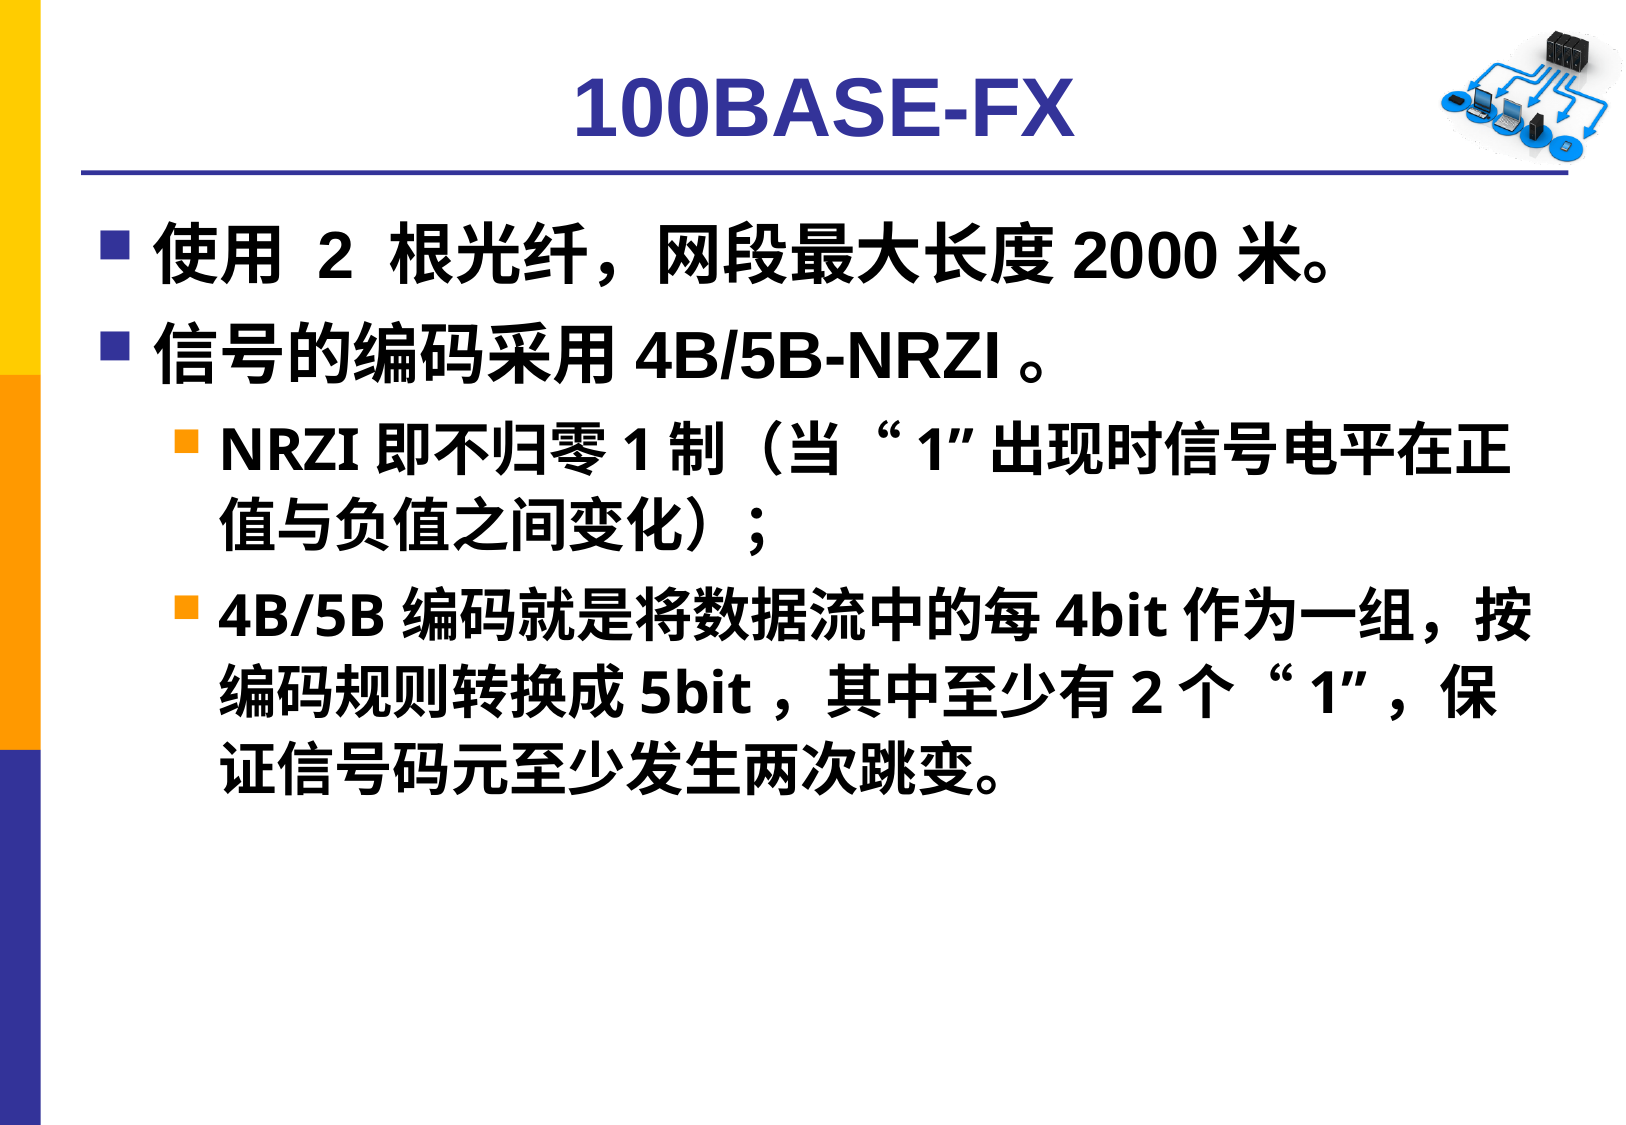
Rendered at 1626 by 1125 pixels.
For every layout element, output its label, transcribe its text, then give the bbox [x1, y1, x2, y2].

list 使用 2 根光纤，网段最大长度2000米。 信号的编码采用4B/5B-NRZI。 NRZI即不归零1制（当“1”出现时信号电平在正值与负值之间变化）； 4B/5B编码就是将数据流中的每4bit作为一组，按编码规则转换成5bit，其中至少有2个“1”，保证信号码元至少发生两次跳变。 [81, 196, 1569, 1006]
title 100BASE-FX [81, 30, 1569, 161]
picture [1438, 30, 1624, 165]
